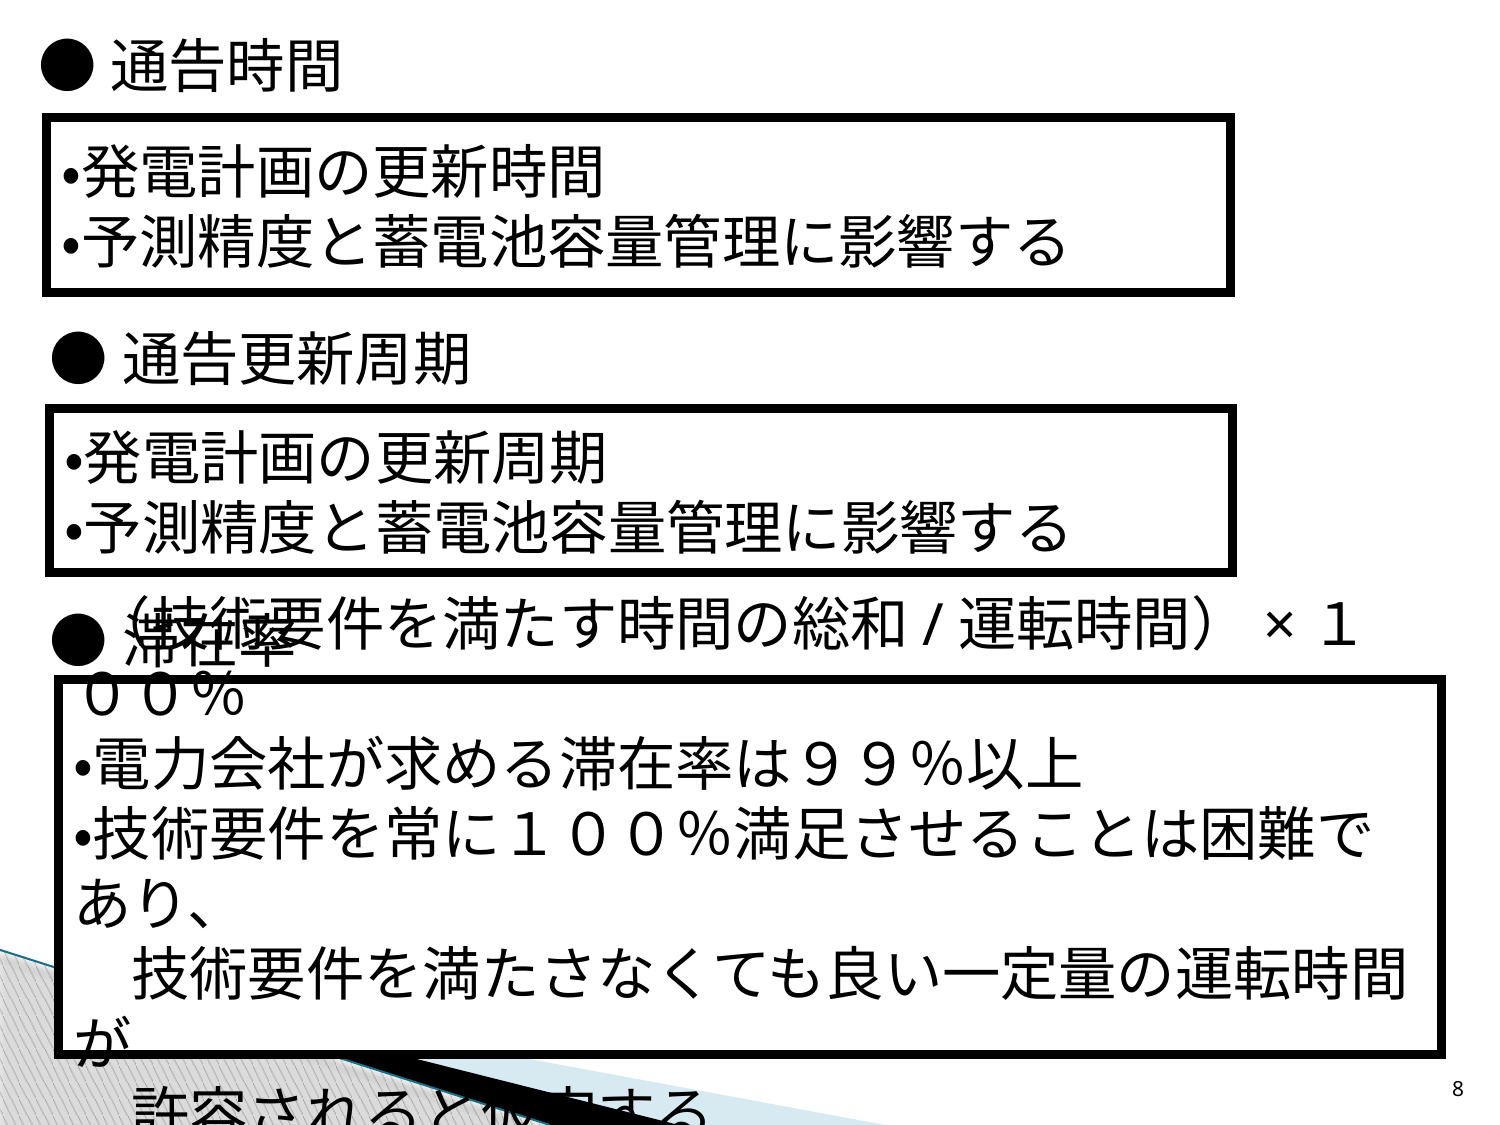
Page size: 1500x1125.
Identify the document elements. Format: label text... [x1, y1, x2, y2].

text_box ・発電計画の更新時間 ・予測精度と蓄電池容量管理に影響する [42, 113, 1235, 297]
text_box ・発電計画の更新周期 ・予測精度と蓄電池容量管理に影響する [45, 404, 1237, 577]
text_box ●通告時間 [19, 19, 672, 110]
text_box ●滞在率 [31, 593, 684, 684]
text_box ●通告更新周期 [31, 312, 684, 403]
text_box ・（技術要件を満たす時間の総和/運転時間）×１００％ ・電力会社が求める滞在率は９９％以上 ・技術要件を常に１００％満足させることは困難であり、 技術要件を満たさなくても良い一定量の運転時間が 許容されると仮定する [54, 675, 1446, 1059]
slide_number 8 [1418, 1051, 1479, 1112]
